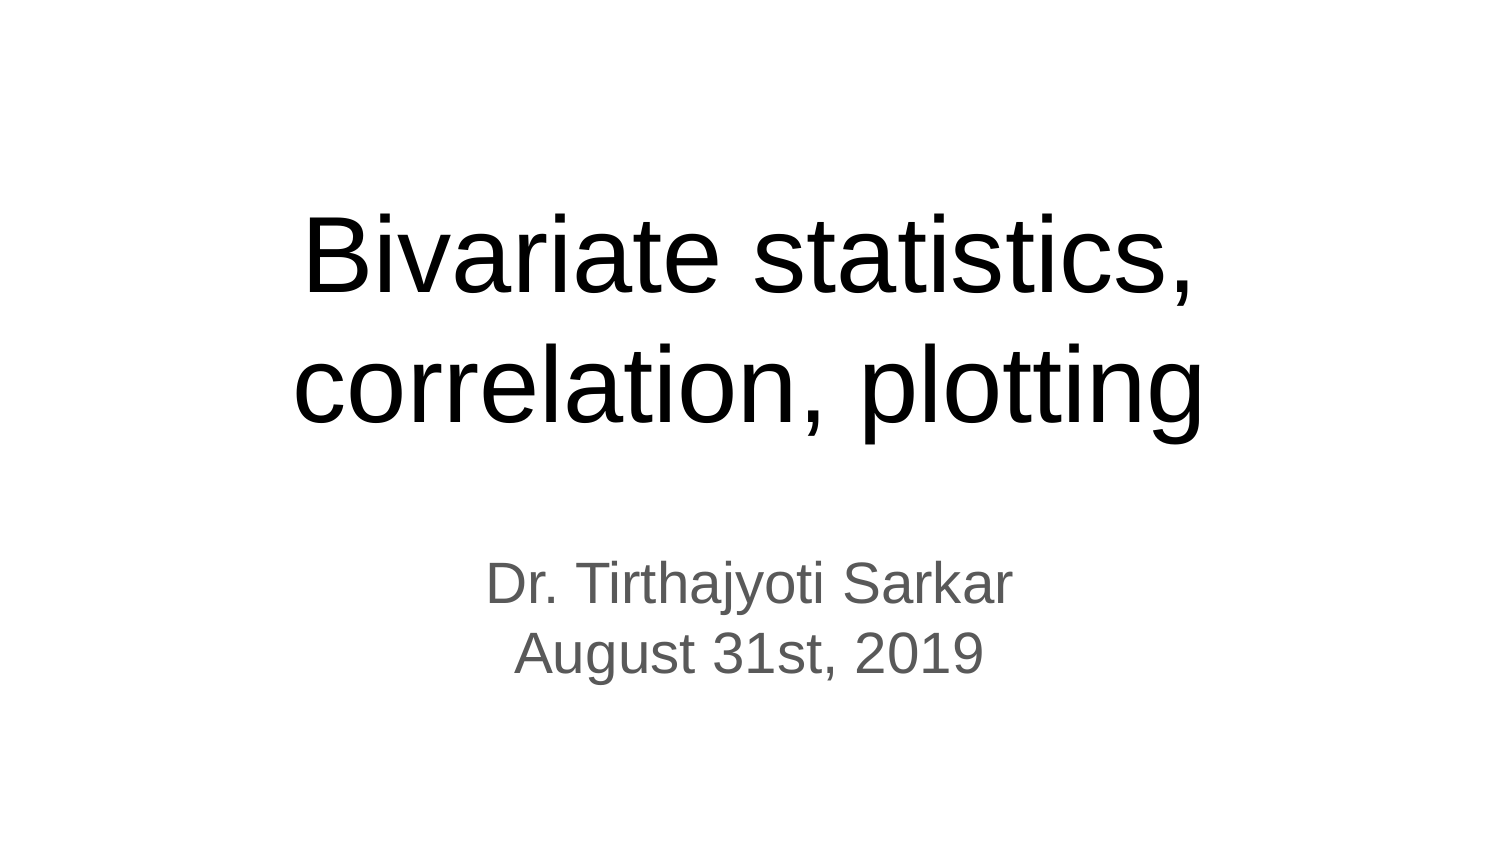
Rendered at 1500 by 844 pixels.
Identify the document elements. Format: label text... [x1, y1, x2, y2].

text_box Dr. Tirthajyoti Sarkar August 31st, 2019 [51, 529, 1449, 698]
text_box Bivariate statistics, correlation, plotting [51, 122, 1449, 459]
